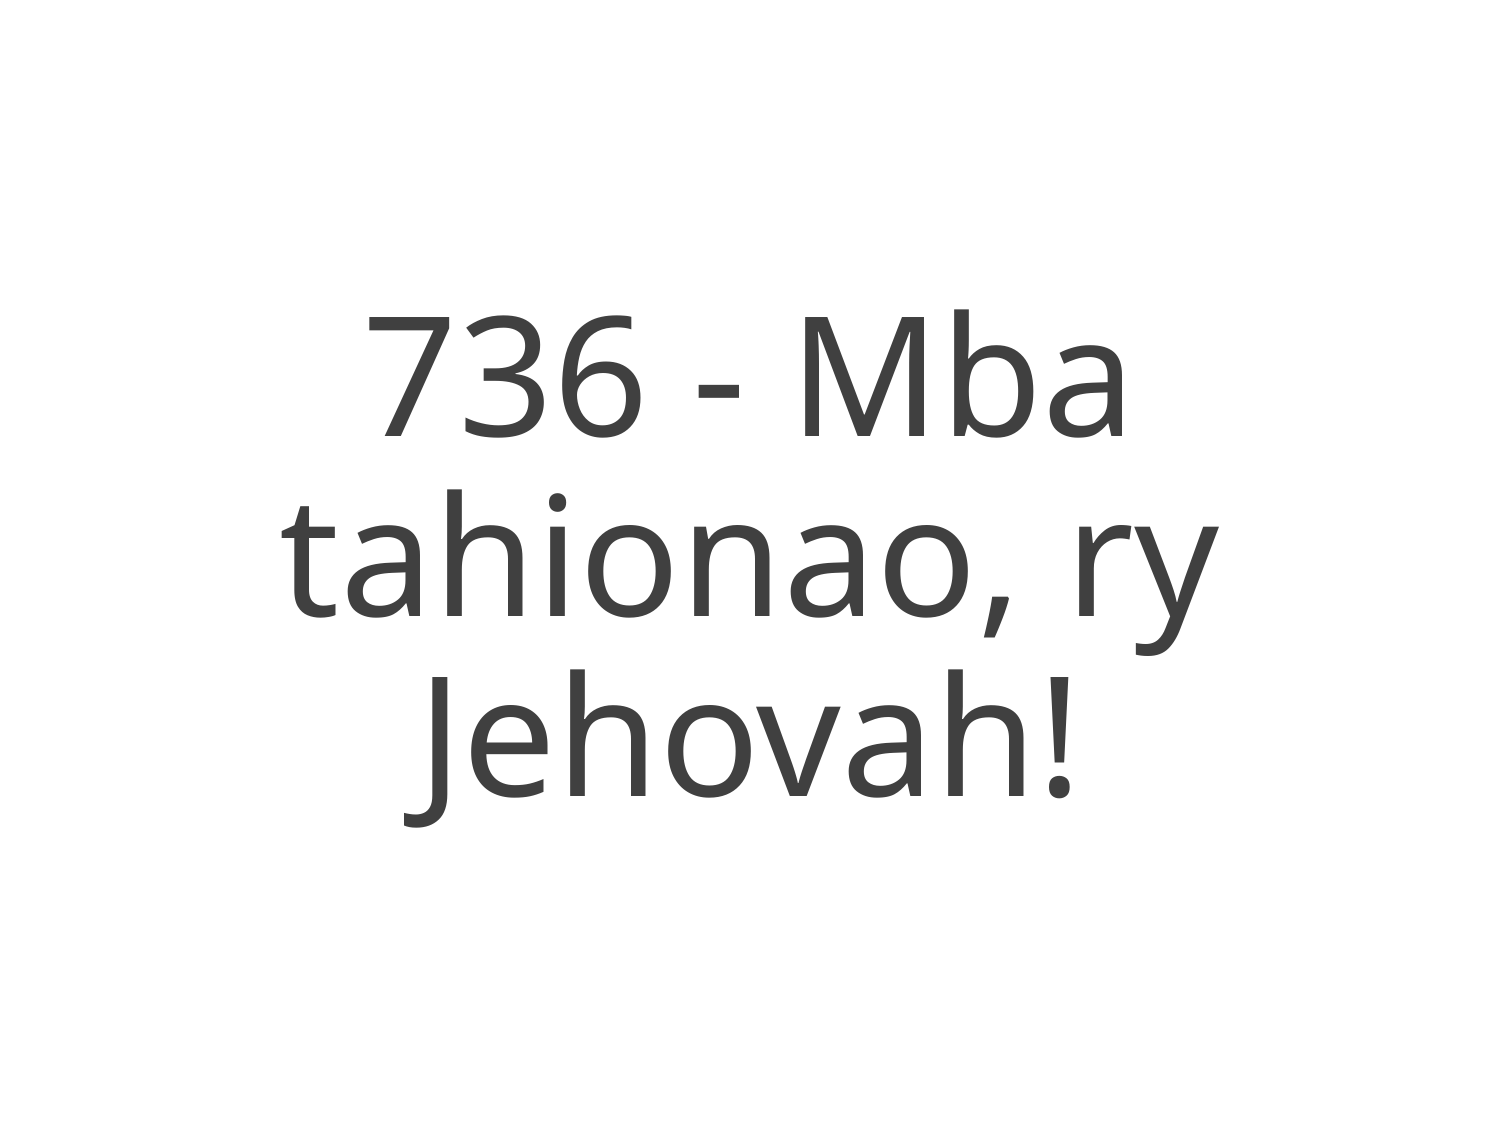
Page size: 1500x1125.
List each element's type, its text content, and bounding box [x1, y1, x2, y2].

title 736 - Mba tahionao, ry Jehovah! [0, 453, 1500, 672]
